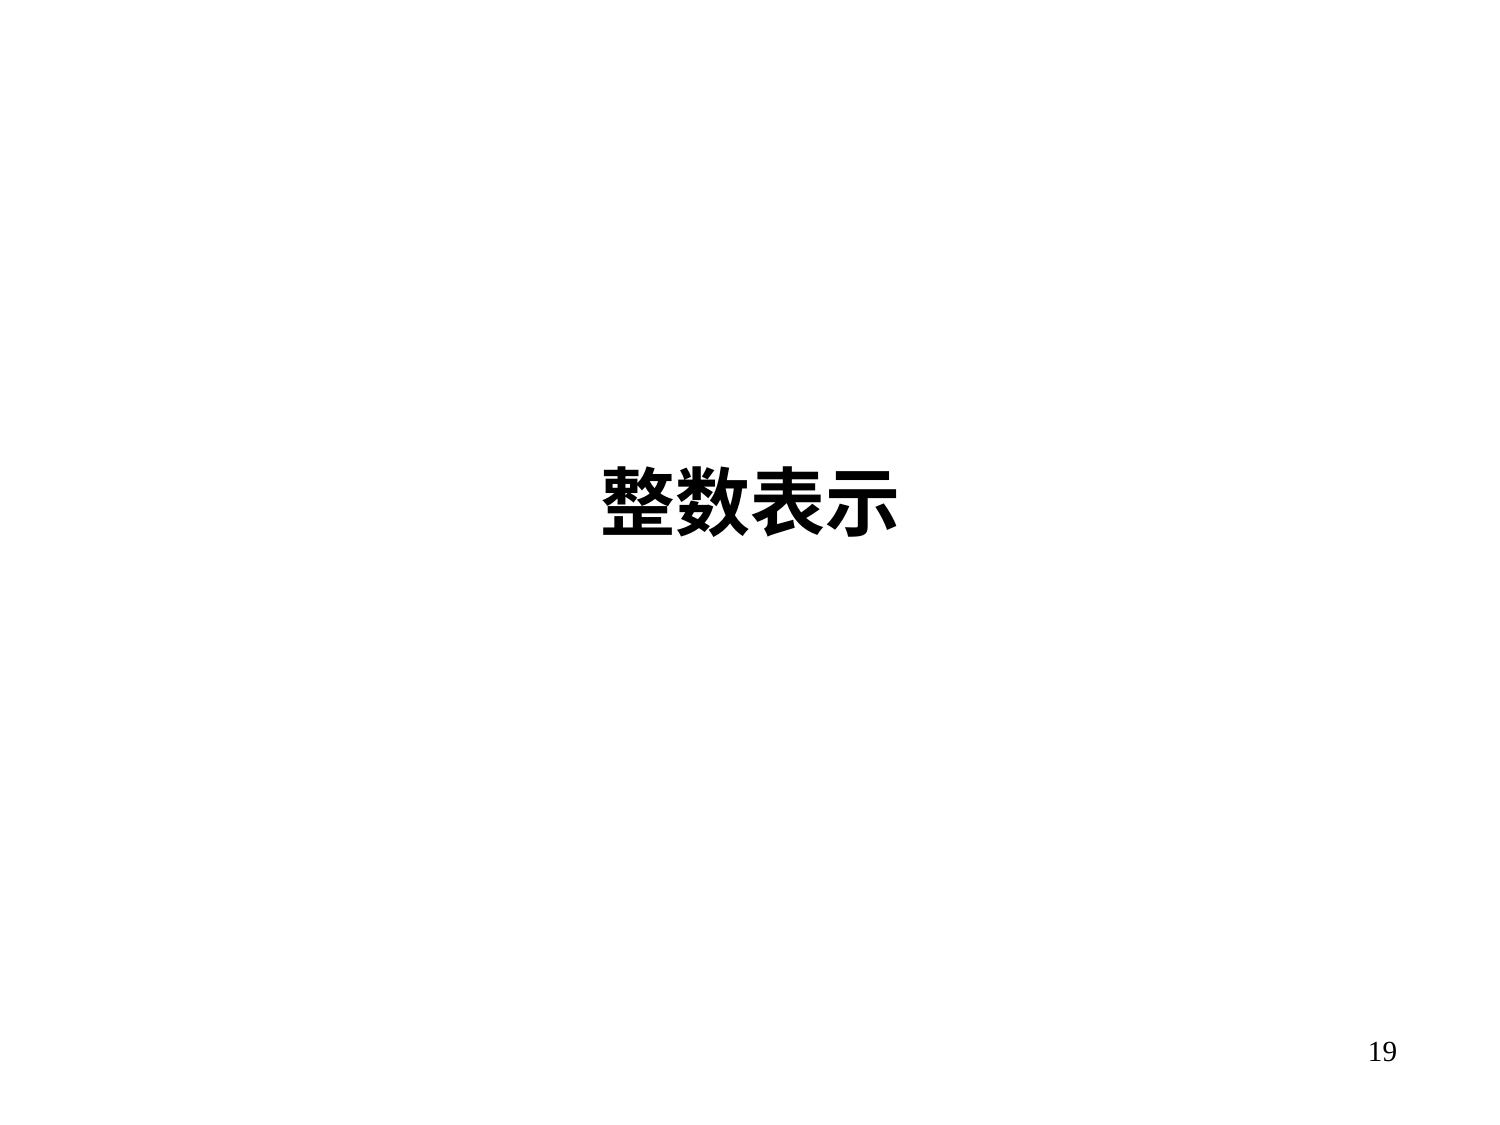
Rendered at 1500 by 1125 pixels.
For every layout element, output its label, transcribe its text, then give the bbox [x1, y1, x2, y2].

slide_number 19 [1099, 1024, 1413, 1101]
title 整数表示 [112, 349, 1388, 651]
